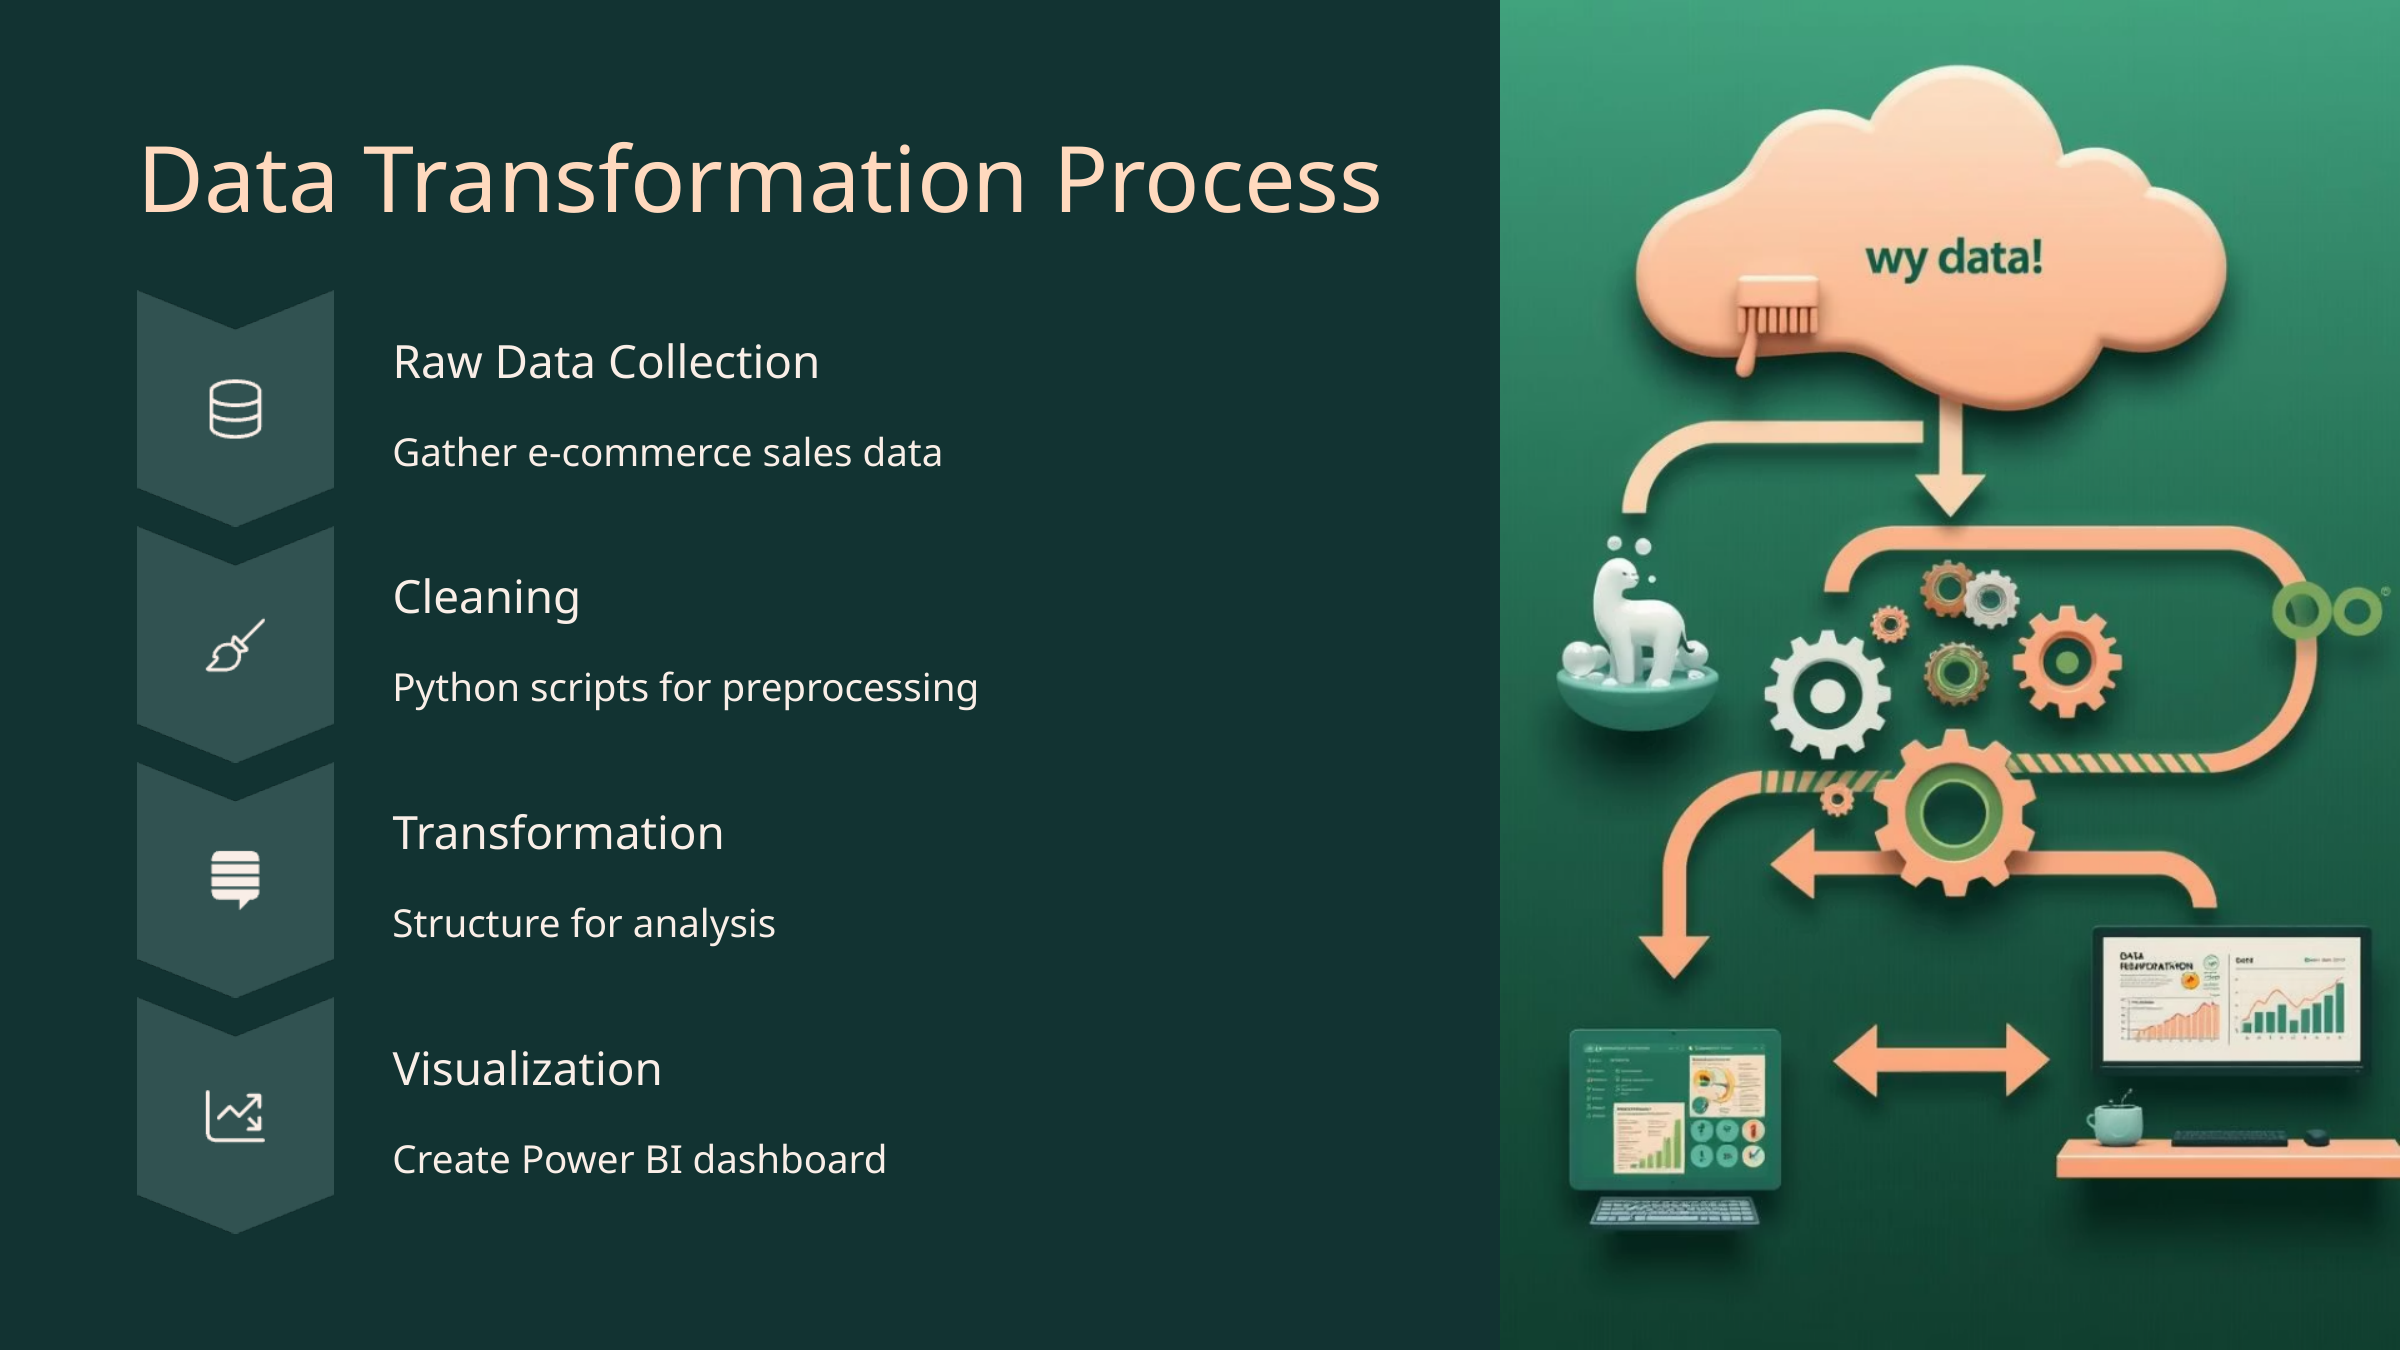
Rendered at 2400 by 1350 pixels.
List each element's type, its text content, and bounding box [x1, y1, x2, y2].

text_box Python scripts for preprocessing [392, 647, 1363, 710]
text_box Cleaning [392, 565, 855, 624]
text_box Transformation [392, 801, 855, 860]
text_box Data Transformation Process [137, 116, 1333, 232]
picture [137, 290, 334, 1234]
text_box Structure for analysis [392, 882, 1363, 946]
text_box Gather e-commerce sales data [392, 411, 1363, 475]
text_box Raw Data Collection [392, 330, 855, 388]
text_box Visualization [392, 1037, 855, 1095]
picture [1499, 0, 2400, 1350]
text_box Create Power BI dashboard [392, 1118, 1363, 1182]
